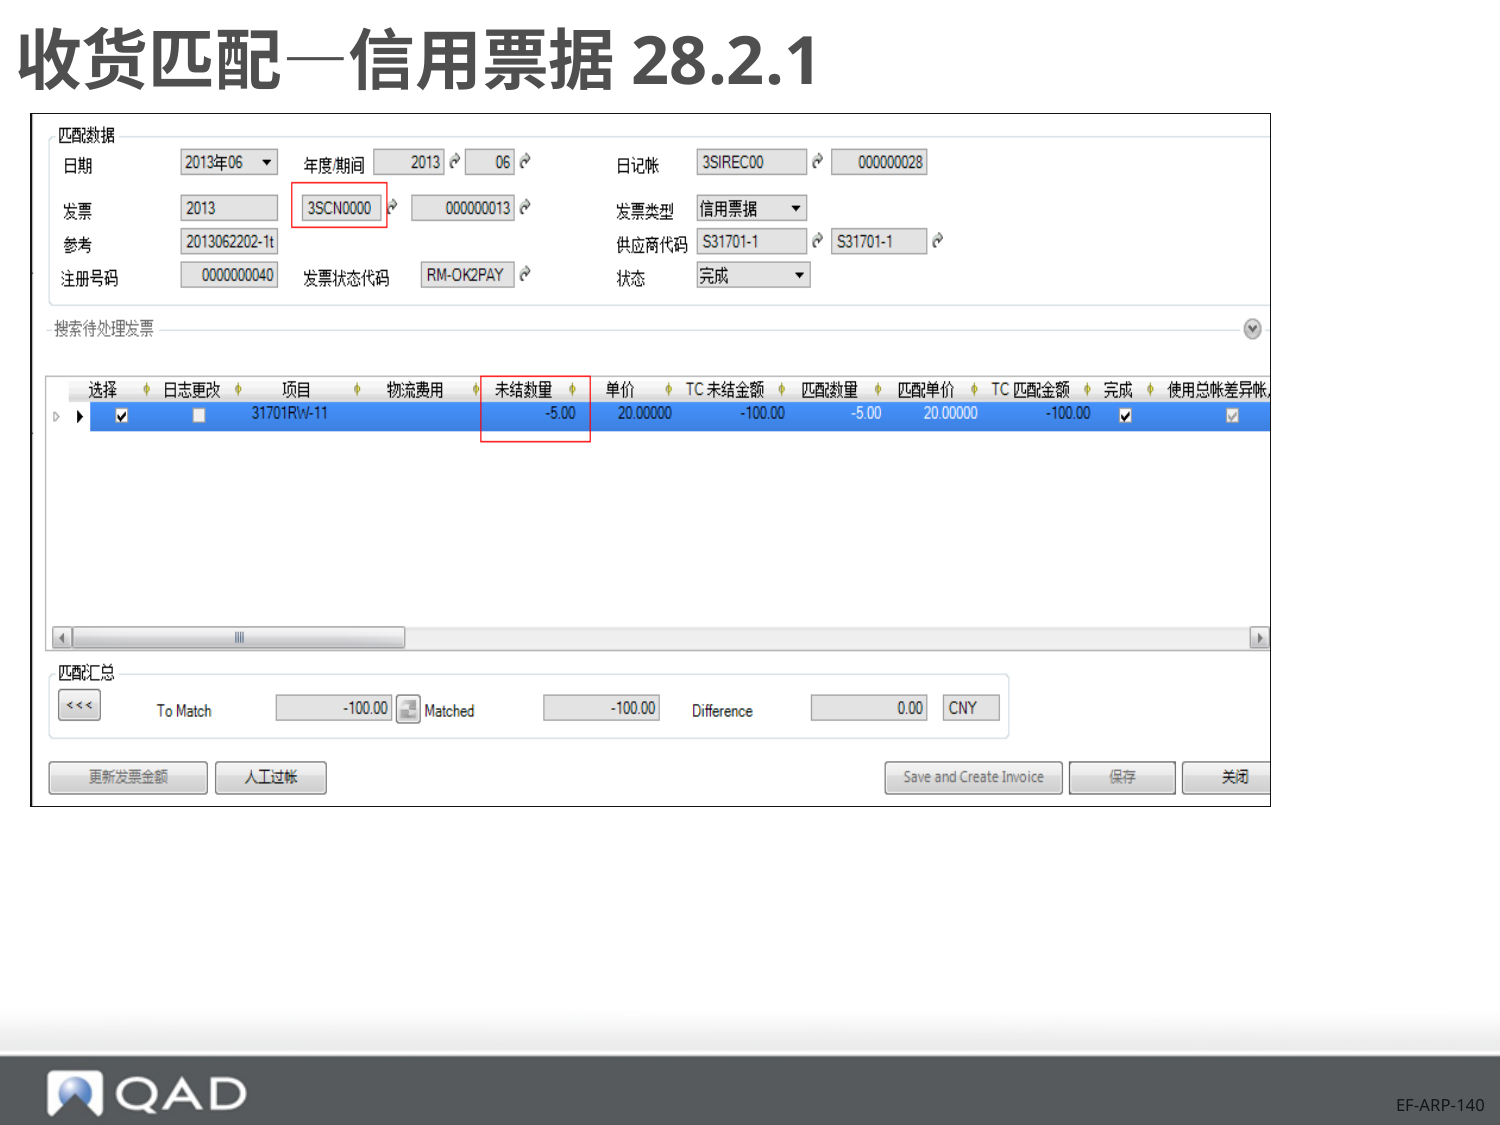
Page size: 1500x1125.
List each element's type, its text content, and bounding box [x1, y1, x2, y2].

footer EF-ARP-140 [1350, 1088, 1500, 1125]
picture [31, 113, 1271, 807]
title 收货匹配—信用票据28.2.1 [0, 0, 1350, 117]
picture [0, 987, 1500, 1125]
